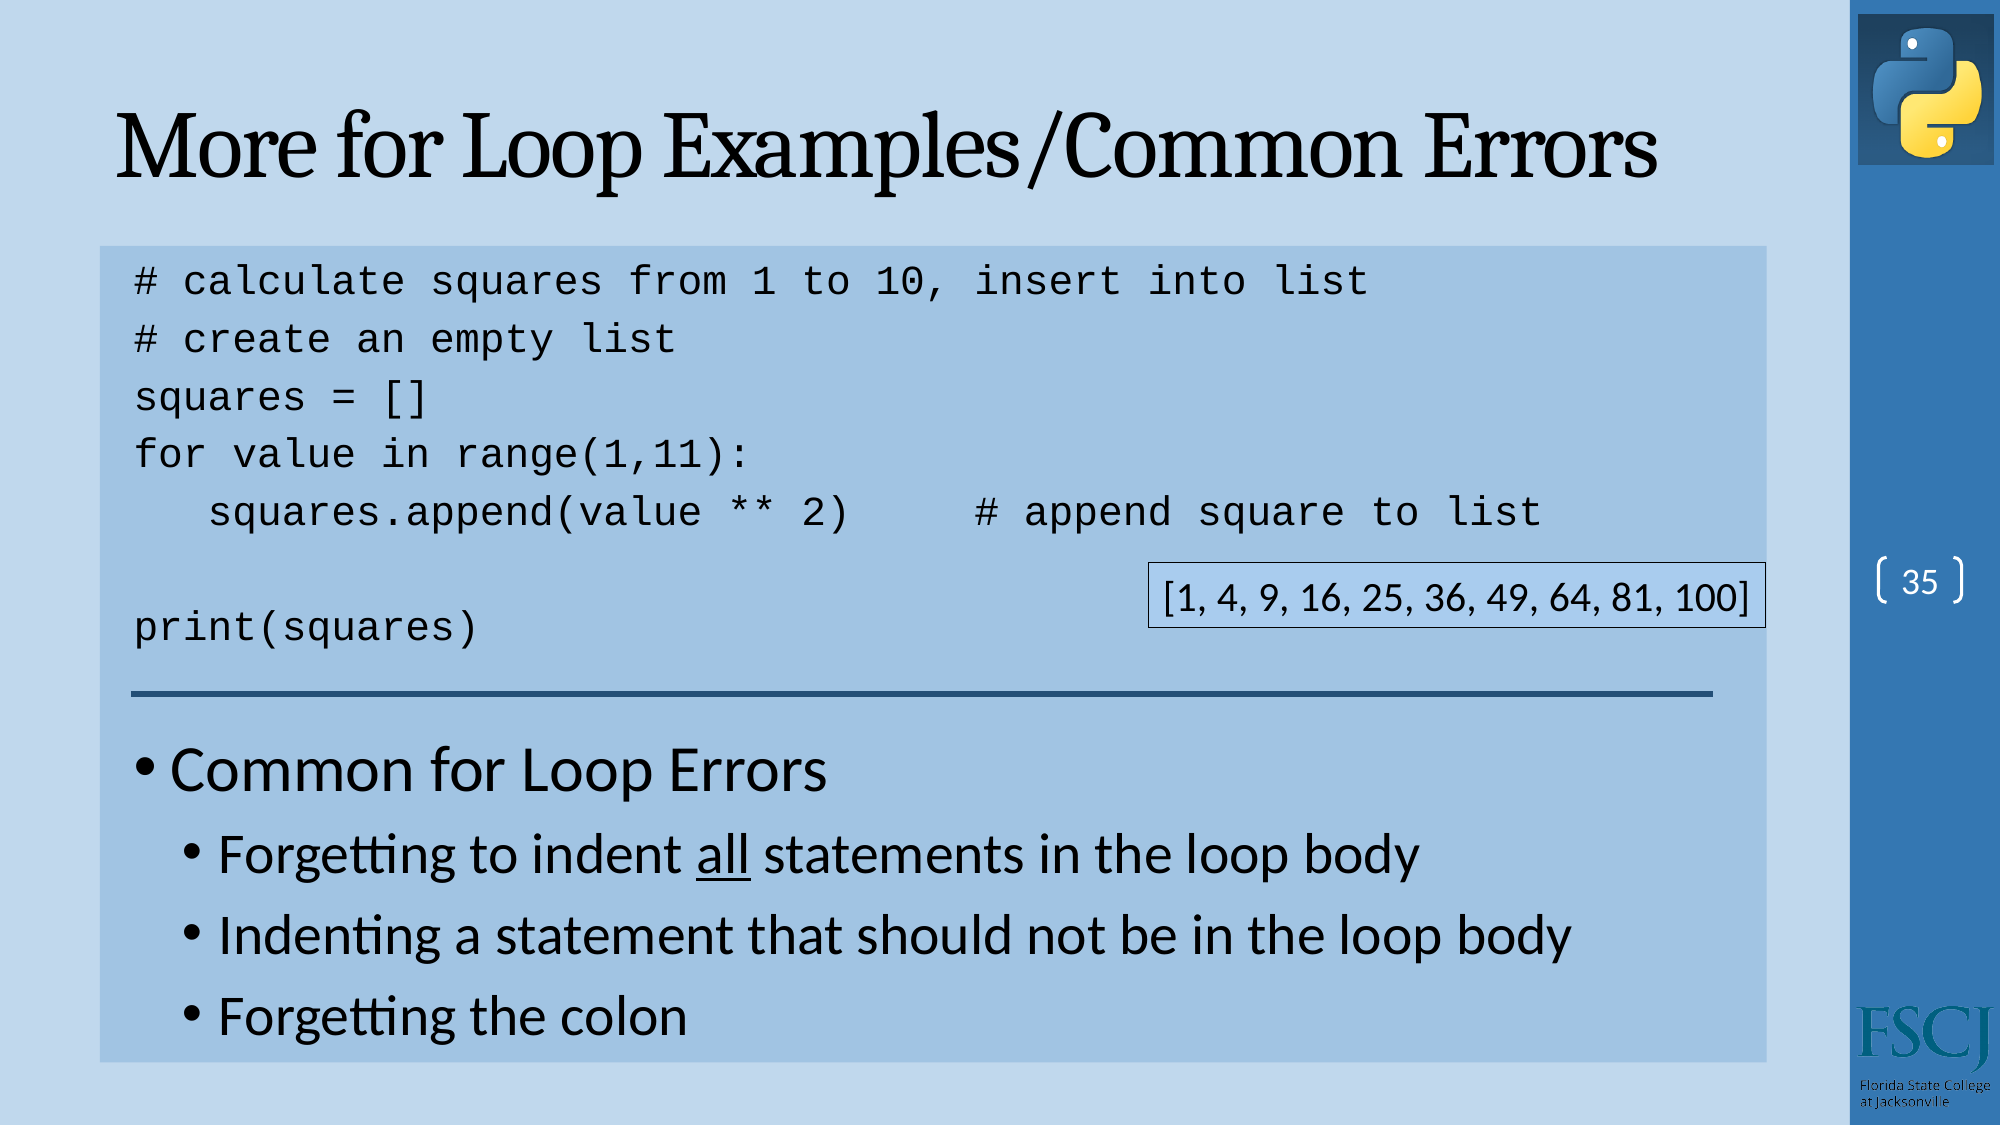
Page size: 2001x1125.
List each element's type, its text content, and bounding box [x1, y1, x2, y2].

slide_number 35 [1876, 555, 1964, 604]
picture [1858, 14, 1994, 165]
title More for Loop Examples/Common Errors [99, 45, 1767, 233]
text_box [1, 4, 9, 16, 25, 36, 49, 64, 81, 100] [1148, 562, 1766, 628]
list # calculate squares from 1 to 10, insert into list # create an empty list squares = [] for value in range(1,11): squares.append(value ** 2) # append square to list print(squares) Common for Loop Errors Forgetting to indent all statements in the loop body Indenting a statement that should not be in the loop body Forgetting the colon [99, 245, 1767, 1063]
picture [1856, 1006, 1994, 1109]
